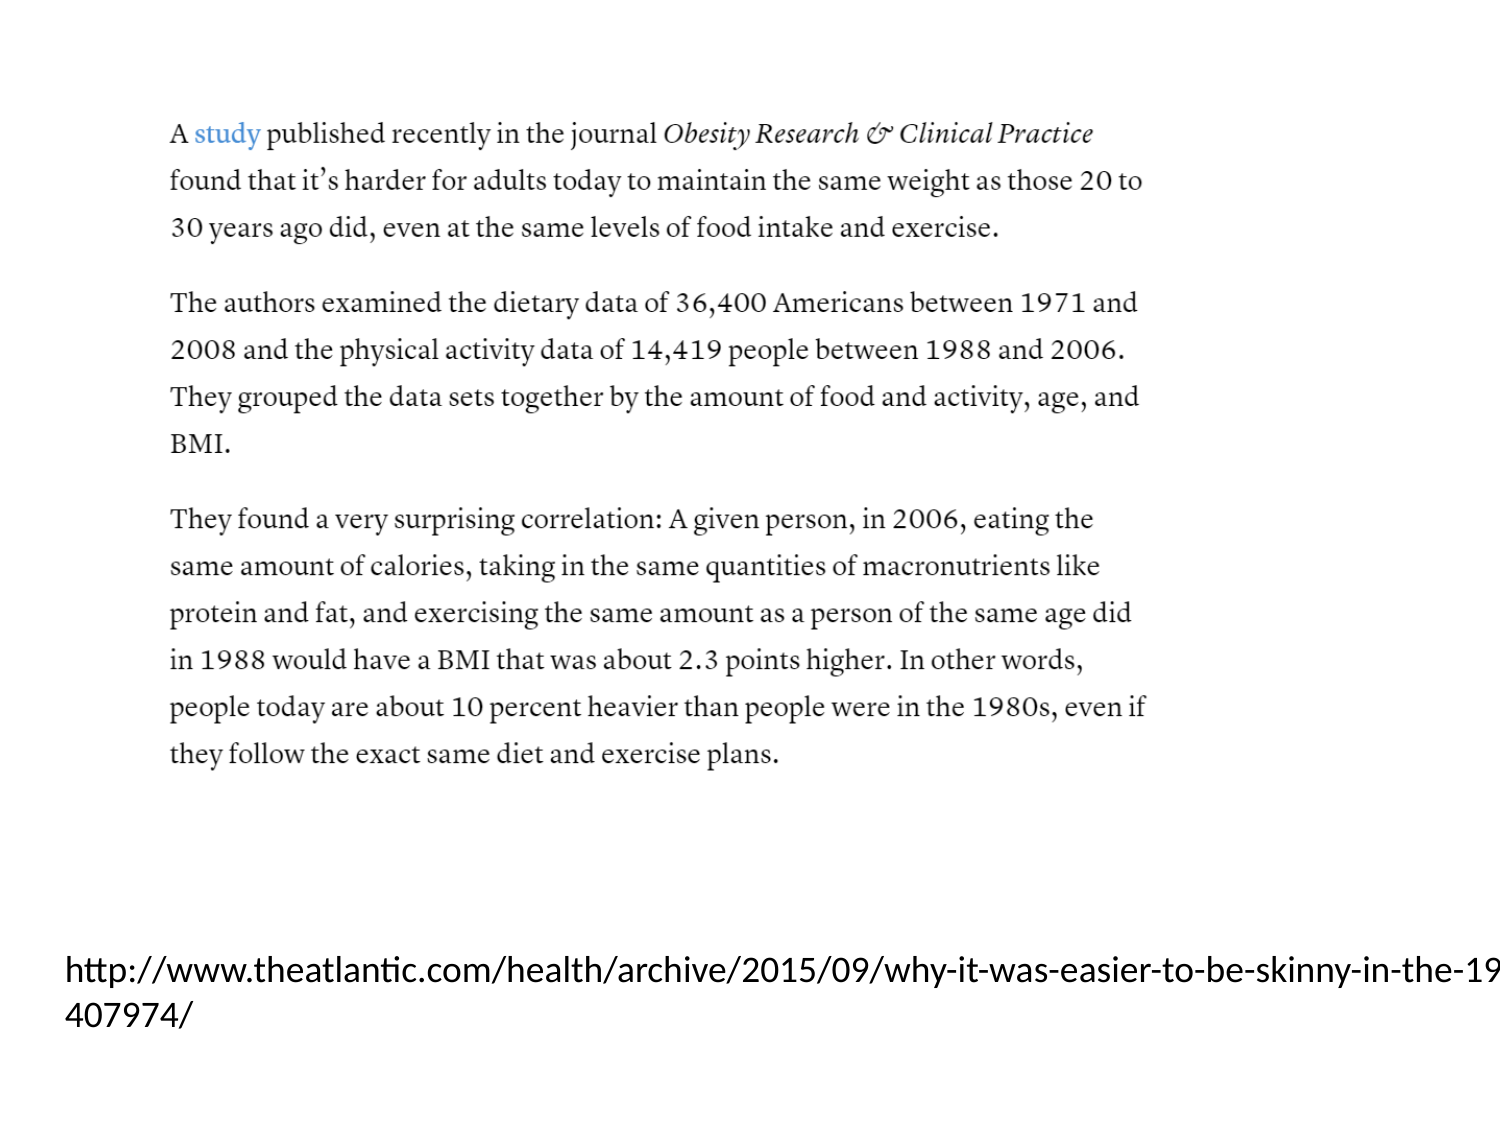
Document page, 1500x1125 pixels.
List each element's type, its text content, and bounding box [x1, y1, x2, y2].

text_box http://www.theatlantic.com/health/archive/2015/09/why-it-was-easier-to-be-skinny-in-the-1980s/407974/ [49, 937, 1500, 1043]
picture [137, 99, 1304, 783]
